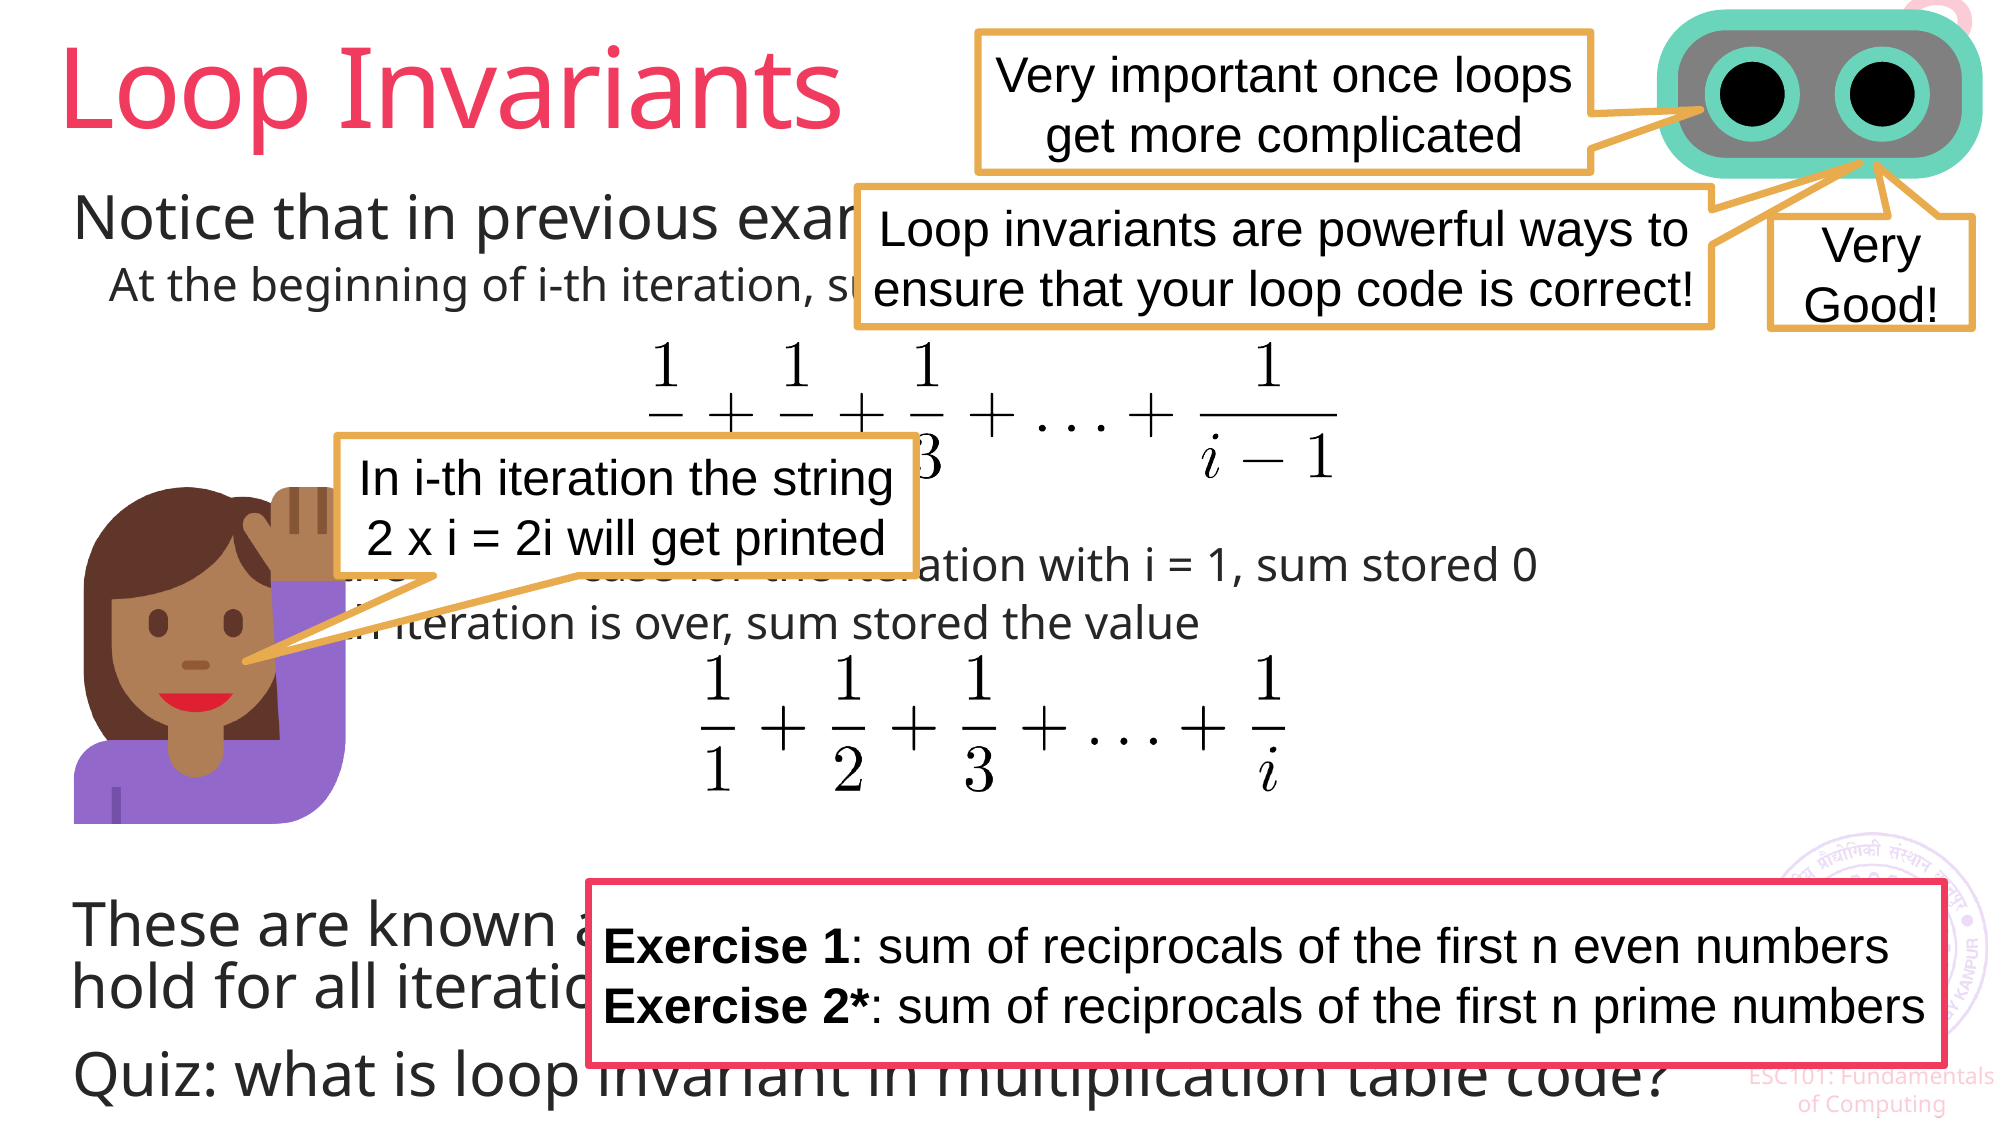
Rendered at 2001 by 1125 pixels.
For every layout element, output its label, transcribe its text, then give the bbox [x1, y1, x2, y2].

picture [701, 655, 1285, 792]
picture [649, 342, 1337, 480]
slide_number 8 [1520, 6, 2000, 183]
text_box In i-th iteration the string 2 x i = 2i will get printed [335, 434, 918, 629]
text_box Exercise 1: sum of reciprocals of the first n even numbers Exercise 2*: sum of reciprocals of the first n prime numbers [587, 880, 1945, 1067]
picture [41, 486, 378, 824]
text_box Very important once loops get more complicated [976, 30, 1667, 174]
text_box Very Good! [1769, 169, 1974, 330]
title Loop Invariants [41, 5, 1945, 182]
list Notice that in previous example At the beginning of i-th iteration, sum stored the value Except for the special case for the iteration with i = 1, sum stored 0 After the i-th iteration is over, sum stored the value These are known as loop invariants – few nice properties that hold for all iterations of a loop Quiz: what is loop invariant in multiplication table code? [41, 182, 1945, 1125]
text_box Loop invariants are powerful ways to ensure that your loop code is correct! [856, 169, 1852, 328]
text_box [1667, 19, 1973, 169]
